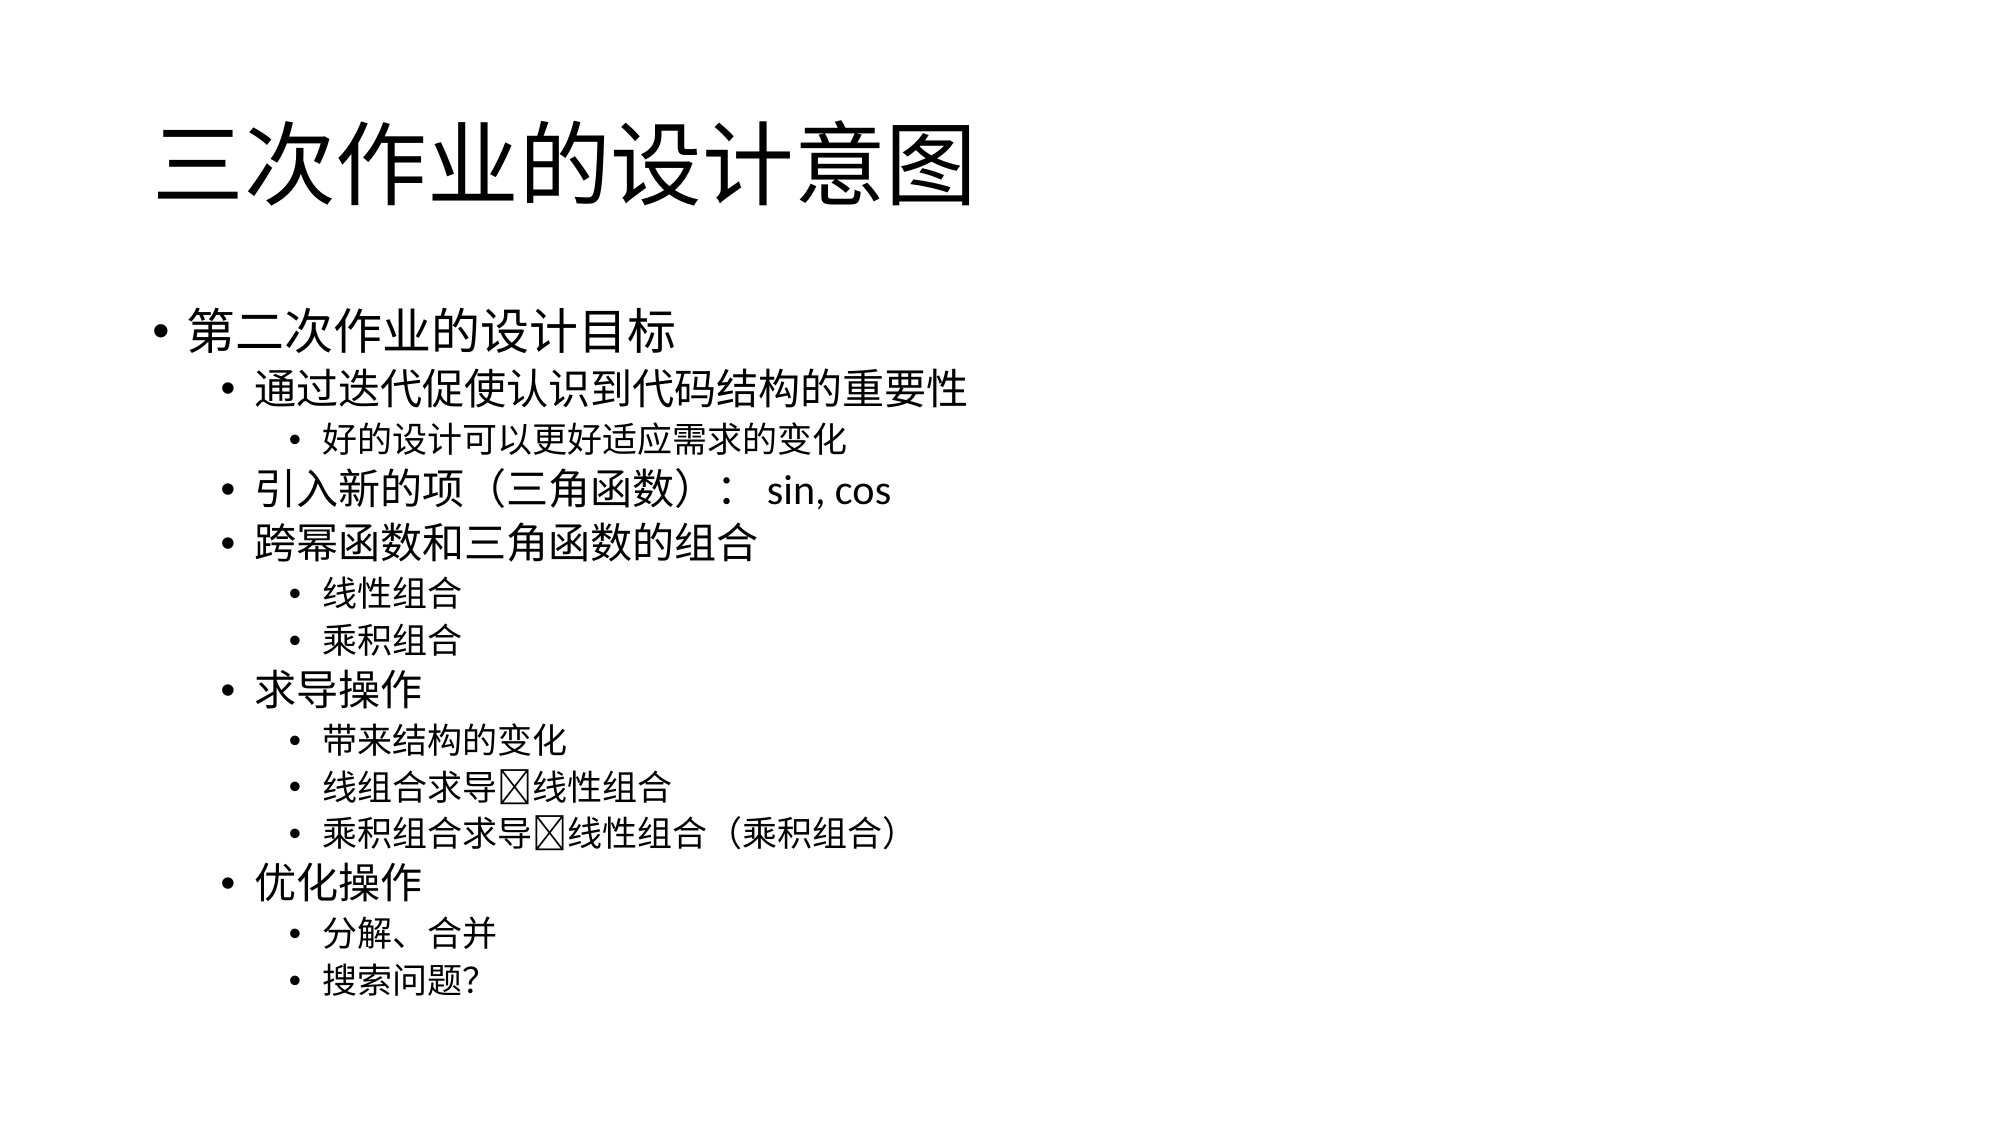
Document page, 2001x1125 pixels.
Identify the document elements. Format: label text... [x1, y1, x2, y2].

title 三次作业的设计意图 [137, 59, 1863, 278]
list 第二次作业的设计目标 通过迭代促使认识到代码结构的重要性 好的设计可以更好适应需求的变化 引入新的项（三角函数）：sin, cos 跨幂函数和三角函数的组合 线性组合 乘积组合 求导操作 带来结构的变化 线组合求导线性组合 乘积组合求导线性组合（乘积组合） 优化操作 分解、合并 搜索问题？ [137, 299, 1863, 1014]
